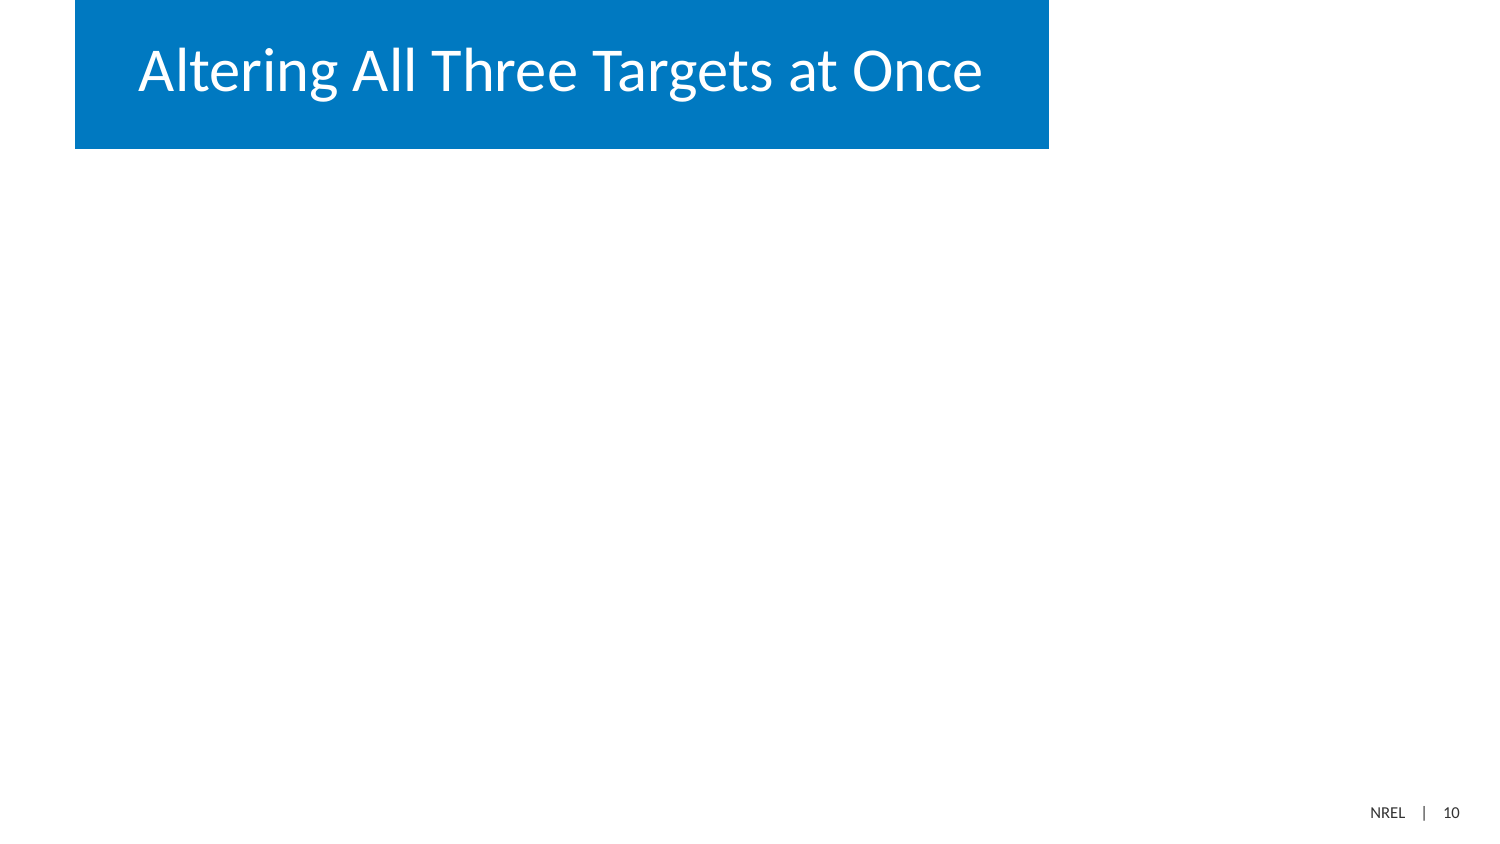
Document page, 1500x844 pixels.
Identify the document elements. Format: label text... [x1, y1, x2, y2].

title Altering All Three Targets at Once [75, 0, 1049, 149]
